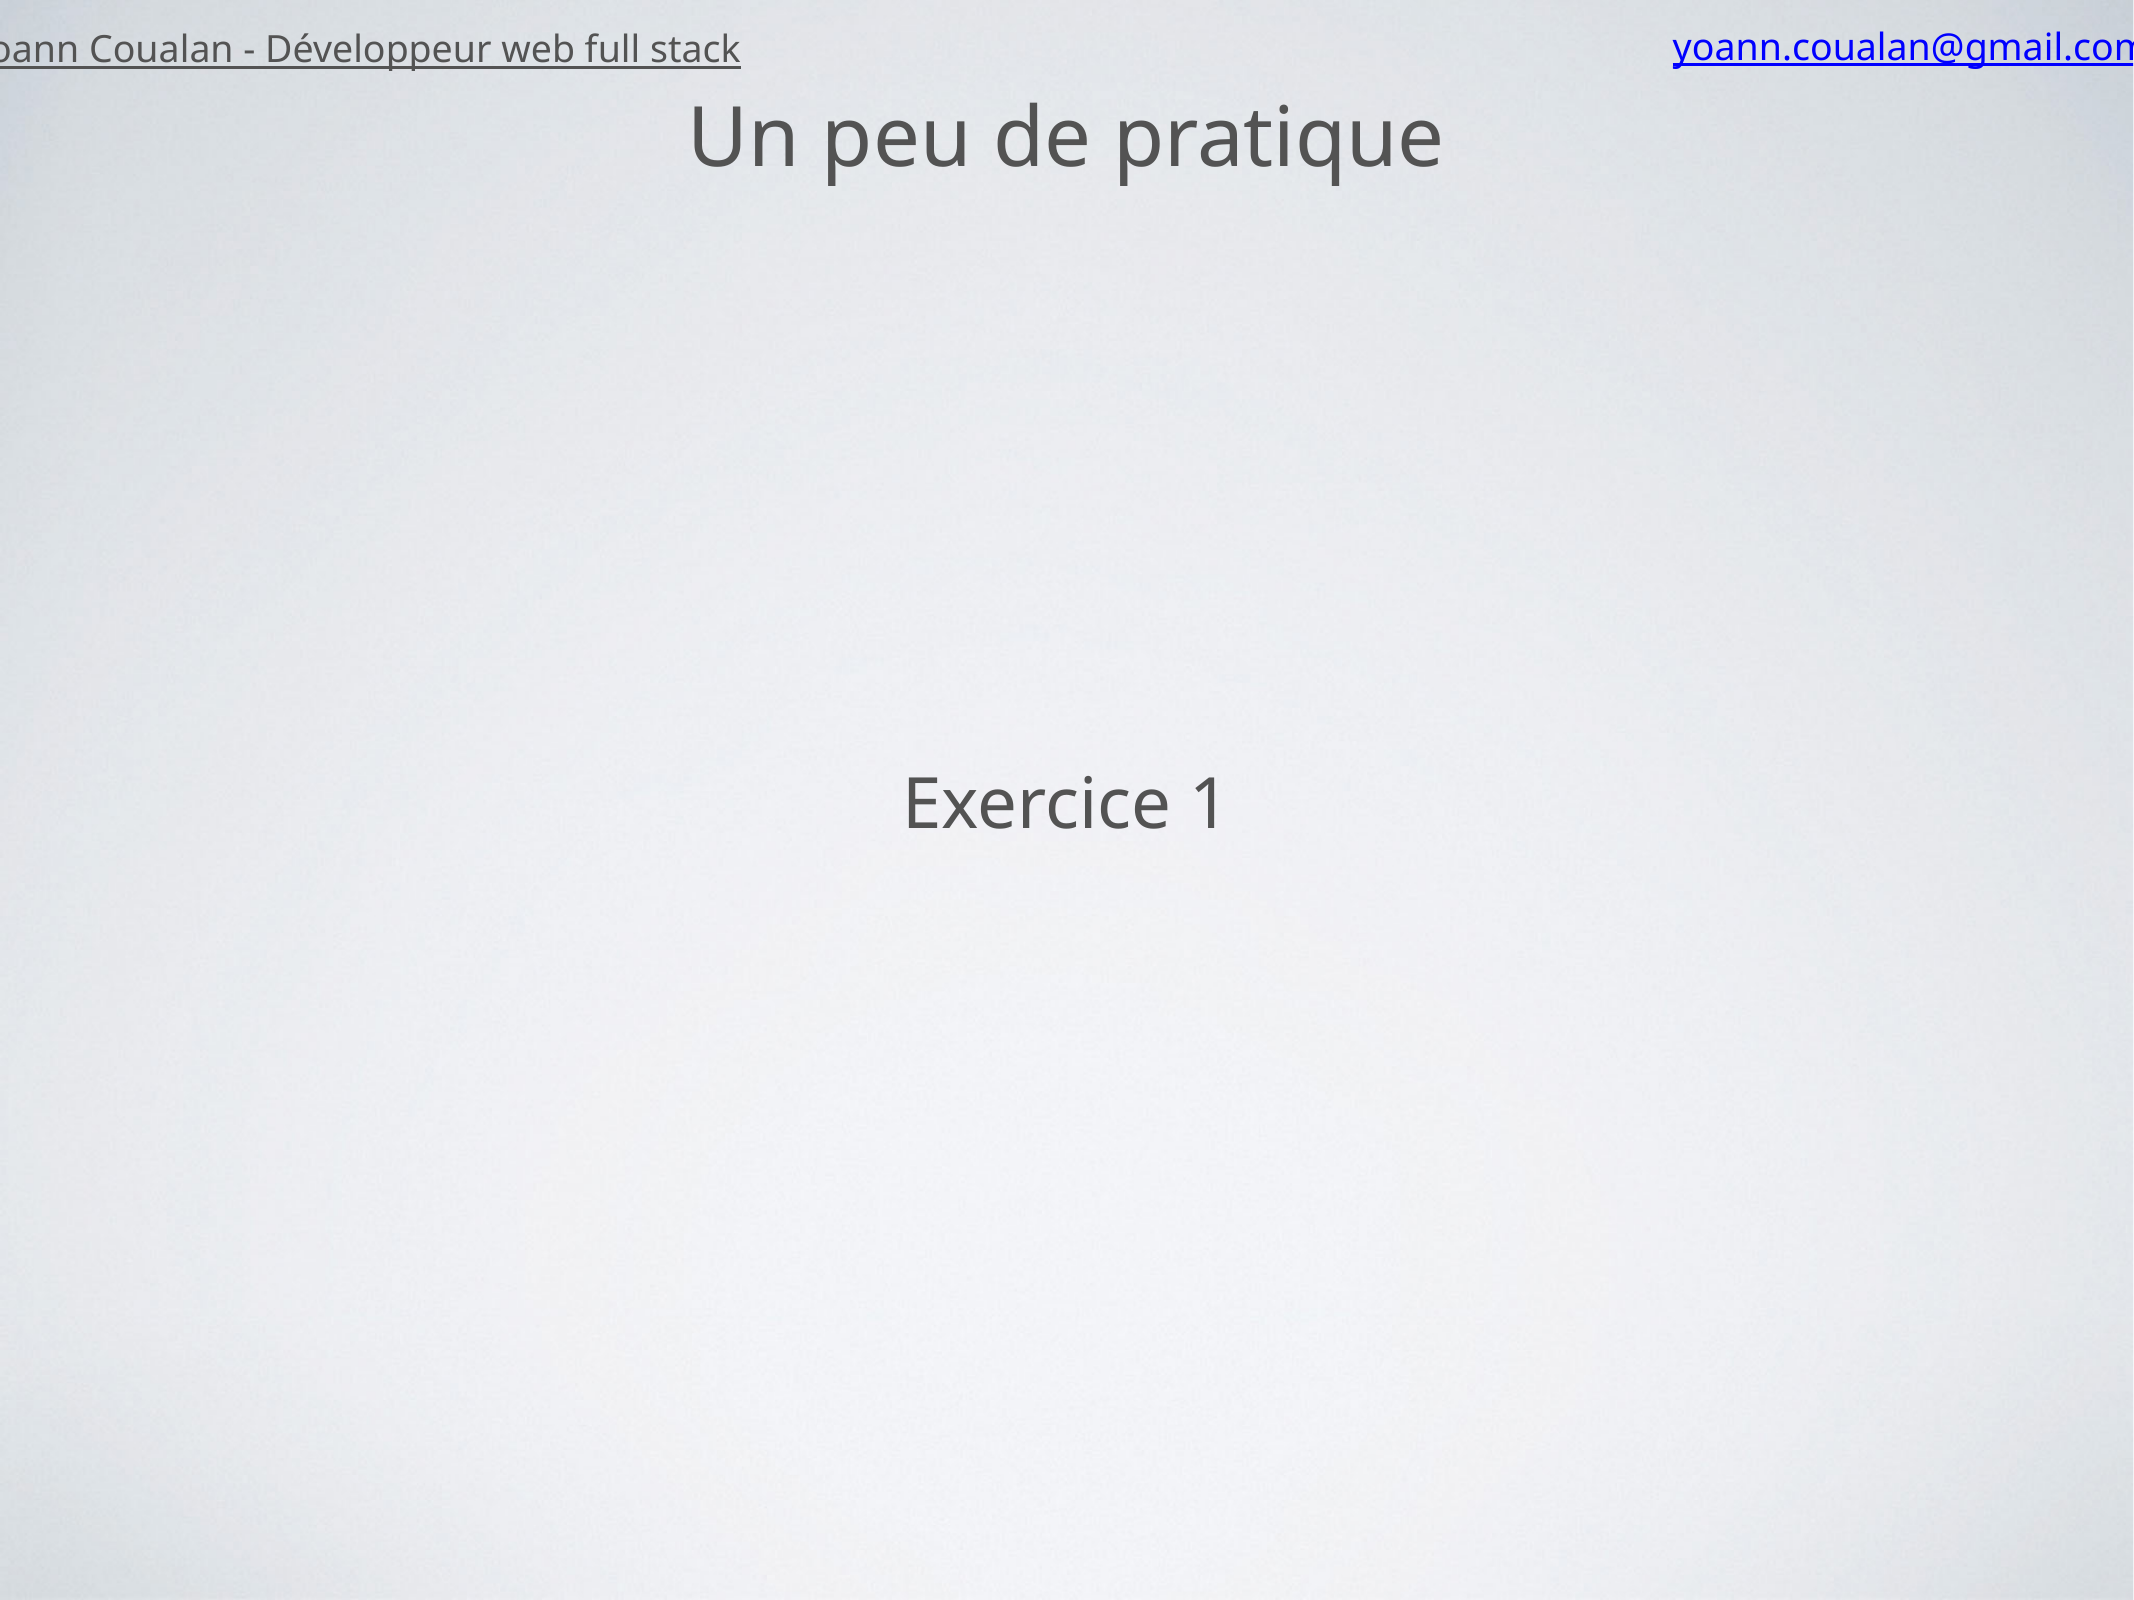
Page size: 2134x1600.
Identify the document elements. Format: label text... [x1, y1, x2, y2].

text_box yoann.coualan@gmail.com [1664, 14, 2134, 82]
text_box Yoann Coualan - Développeur web full stack [0, 17, 750, 79]
text_box Exercice 1 [57, 749, 2076, 851]
picture [0, 0, 2134, 1600]
text_box Un peu de pratique [679, 75, 1454, 192]
